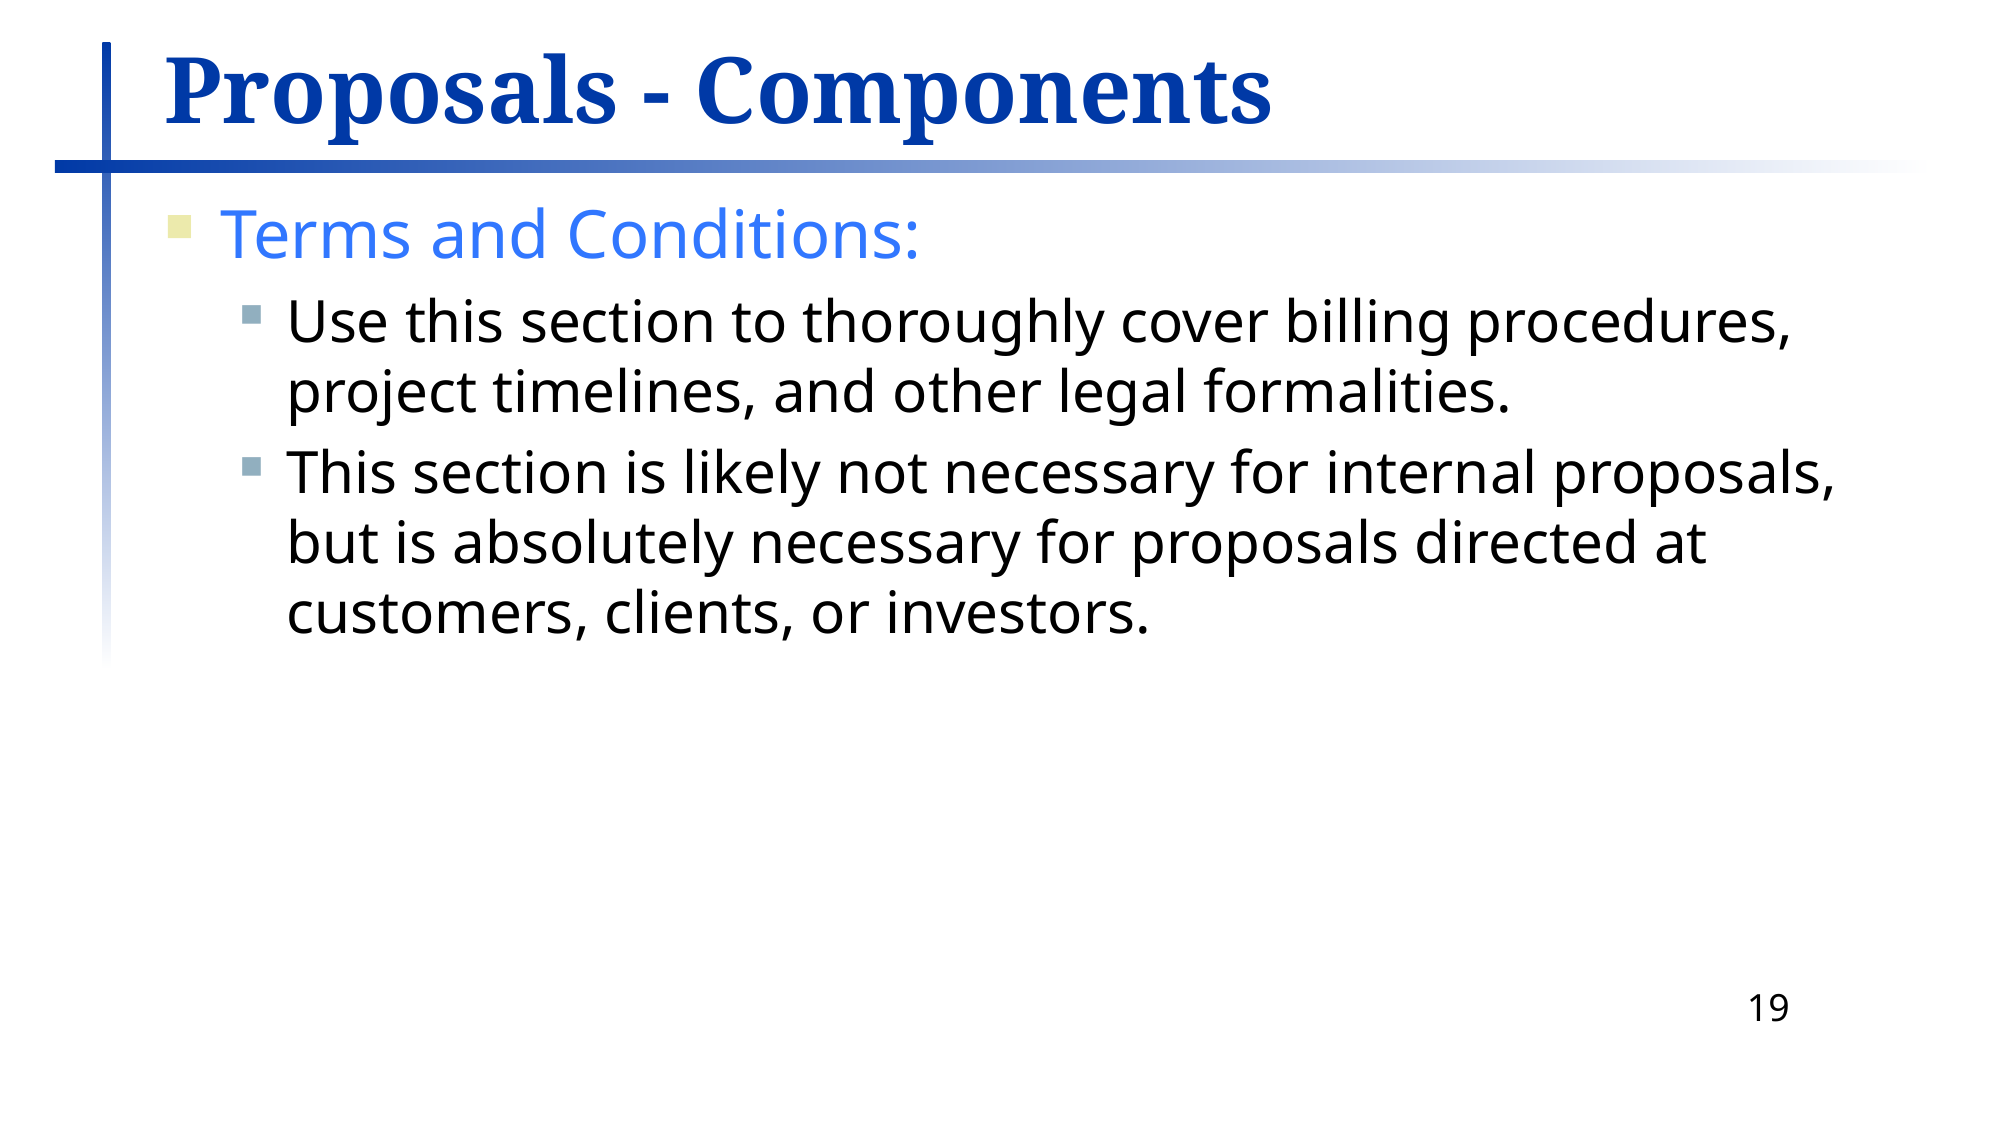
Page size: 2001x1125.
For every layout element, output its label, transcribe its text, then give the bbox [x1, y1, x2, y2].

title Proposals - Components [149, 23, 1957, 149]
slide_number 19 [1732, 977, 1905, 1037]
list Terms and Conditions: Use this section to thoroughly cover billing procedures, project timelines, and other legal formalities. This section is likely not necessary for internal proposals, but is absolutely necessary for proposals directed at customers, clients, or investors. [149, 184, 1959, 1024]
